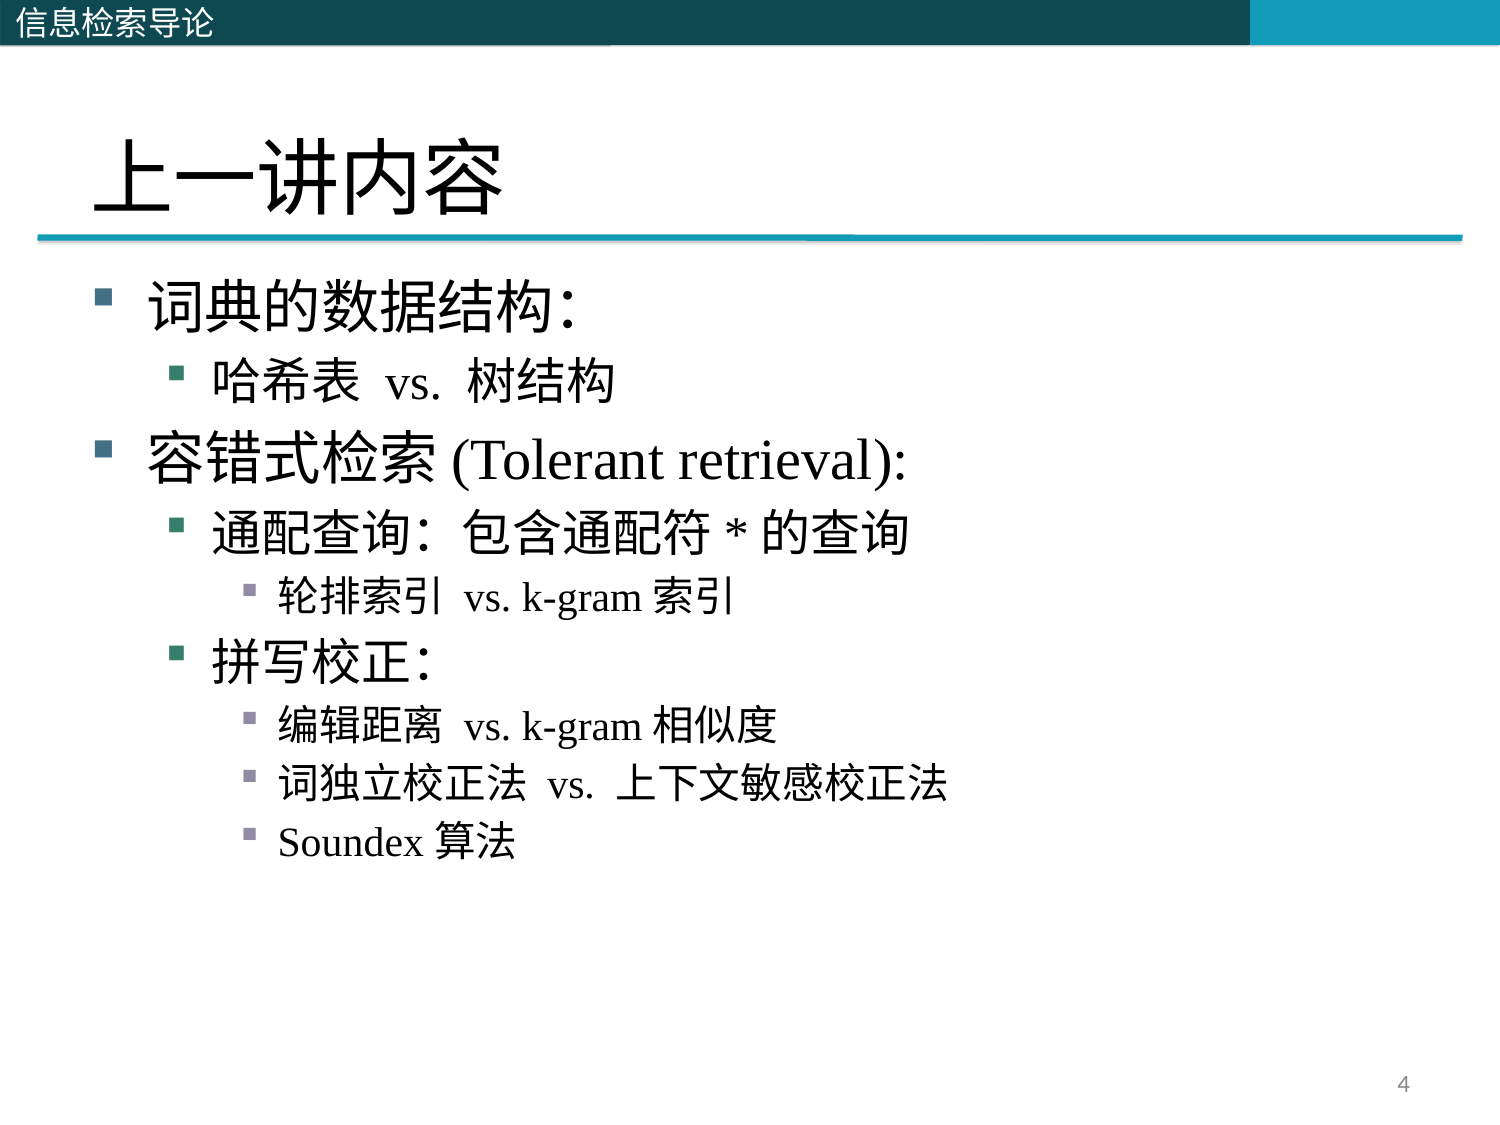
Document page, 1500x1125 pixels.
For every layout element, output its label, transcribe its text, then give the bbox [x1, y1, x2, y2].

list 词典的数据结构： 哈希表 vs. 树结构 容错式检索(Tolerant retrieval): 通配查询：包含通配符*的查询 轮排索引 vs. k-gram索引 拼写校正： 编辑距离 vs. k-gram相似度 词独立校正法 vs. 上下文敏感校正法 Soundex算法 [74, 262, 1426, 1076]
slide_number 4 [1074, 1062, 1425, 1103]
title 上一讲内容 [74, 44, 1426, 233]
